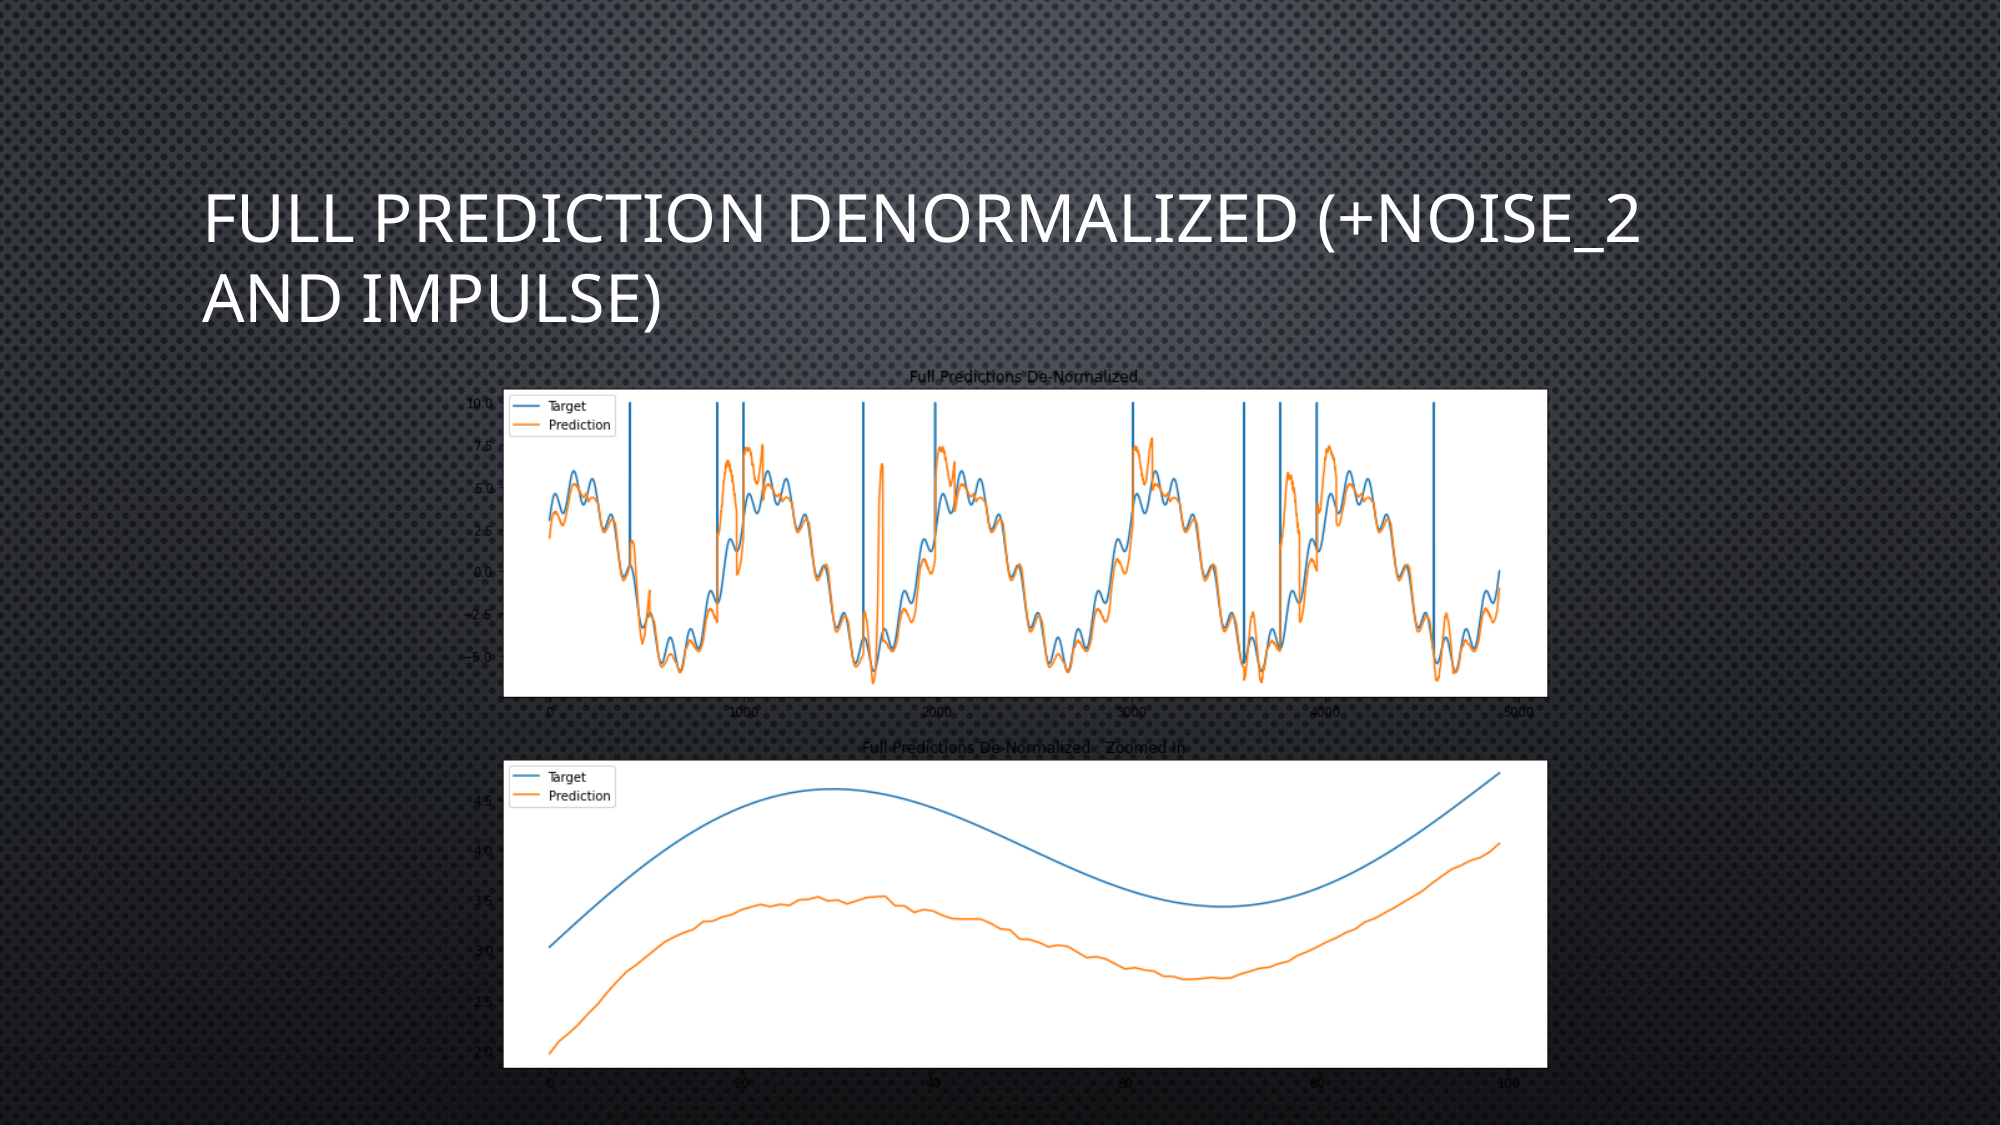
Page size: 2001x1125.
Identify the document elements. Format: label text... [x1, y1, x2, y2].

picture [454, 361, 1555, 1098]
title Full prediction denormalized (+noise_2 and impulse) [187, 99, 1813, 413]
